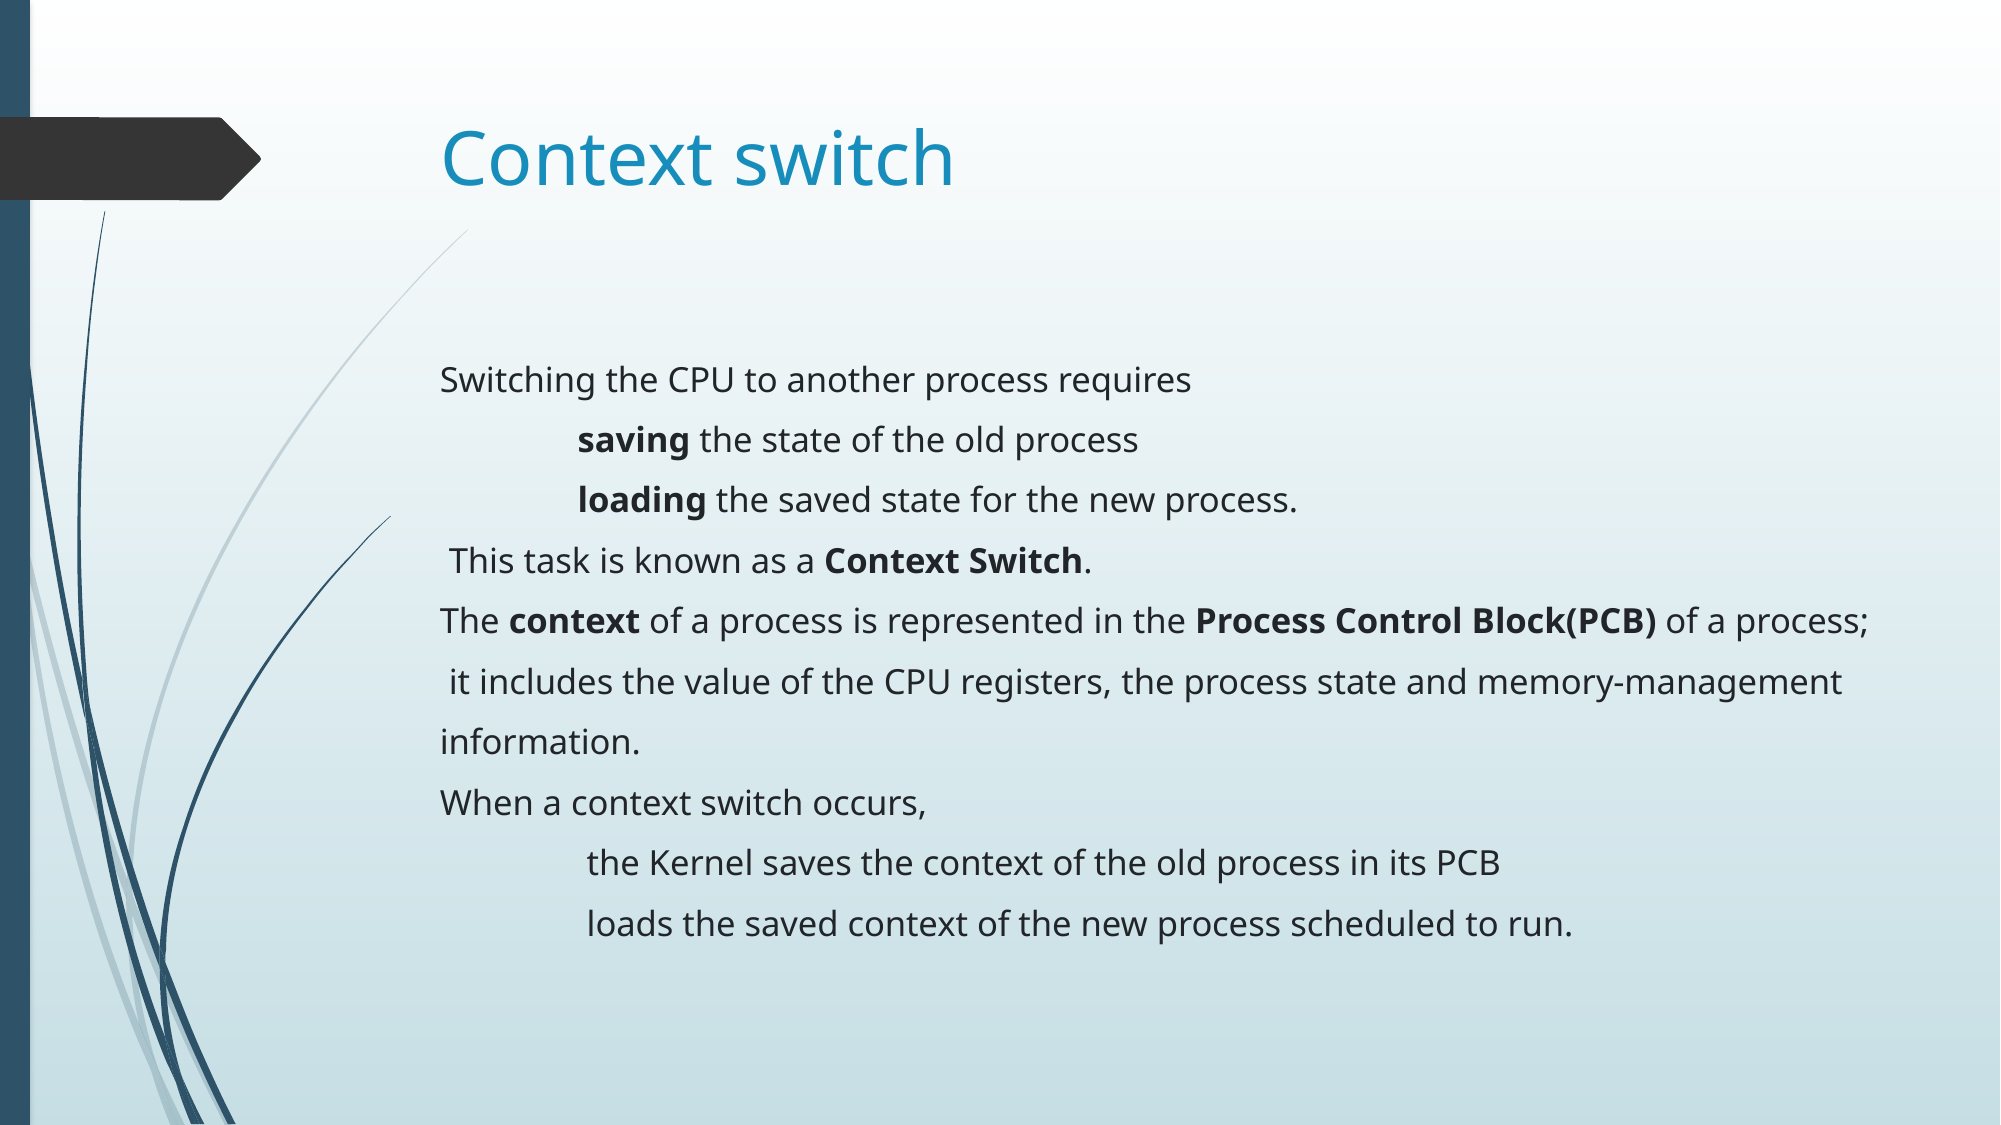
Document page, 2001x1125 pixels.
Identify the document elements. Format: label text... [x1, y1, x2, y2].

list Switching the CPU to another process requires saving the state of the old process loading the saved state for the new process. This task is known as a Context Switch. The context of a process is represented in the Process Control Block(PCB) of a process; it includes the value of the CPU registers, the process state and memory-management information. When a context switch occurs, the Kernel saves the context of the old process in its PCB loads the saved context of the new process scheduled to run. [424, 350, 1888, 970]
title Context switch [425, 102, 1888, 313]
